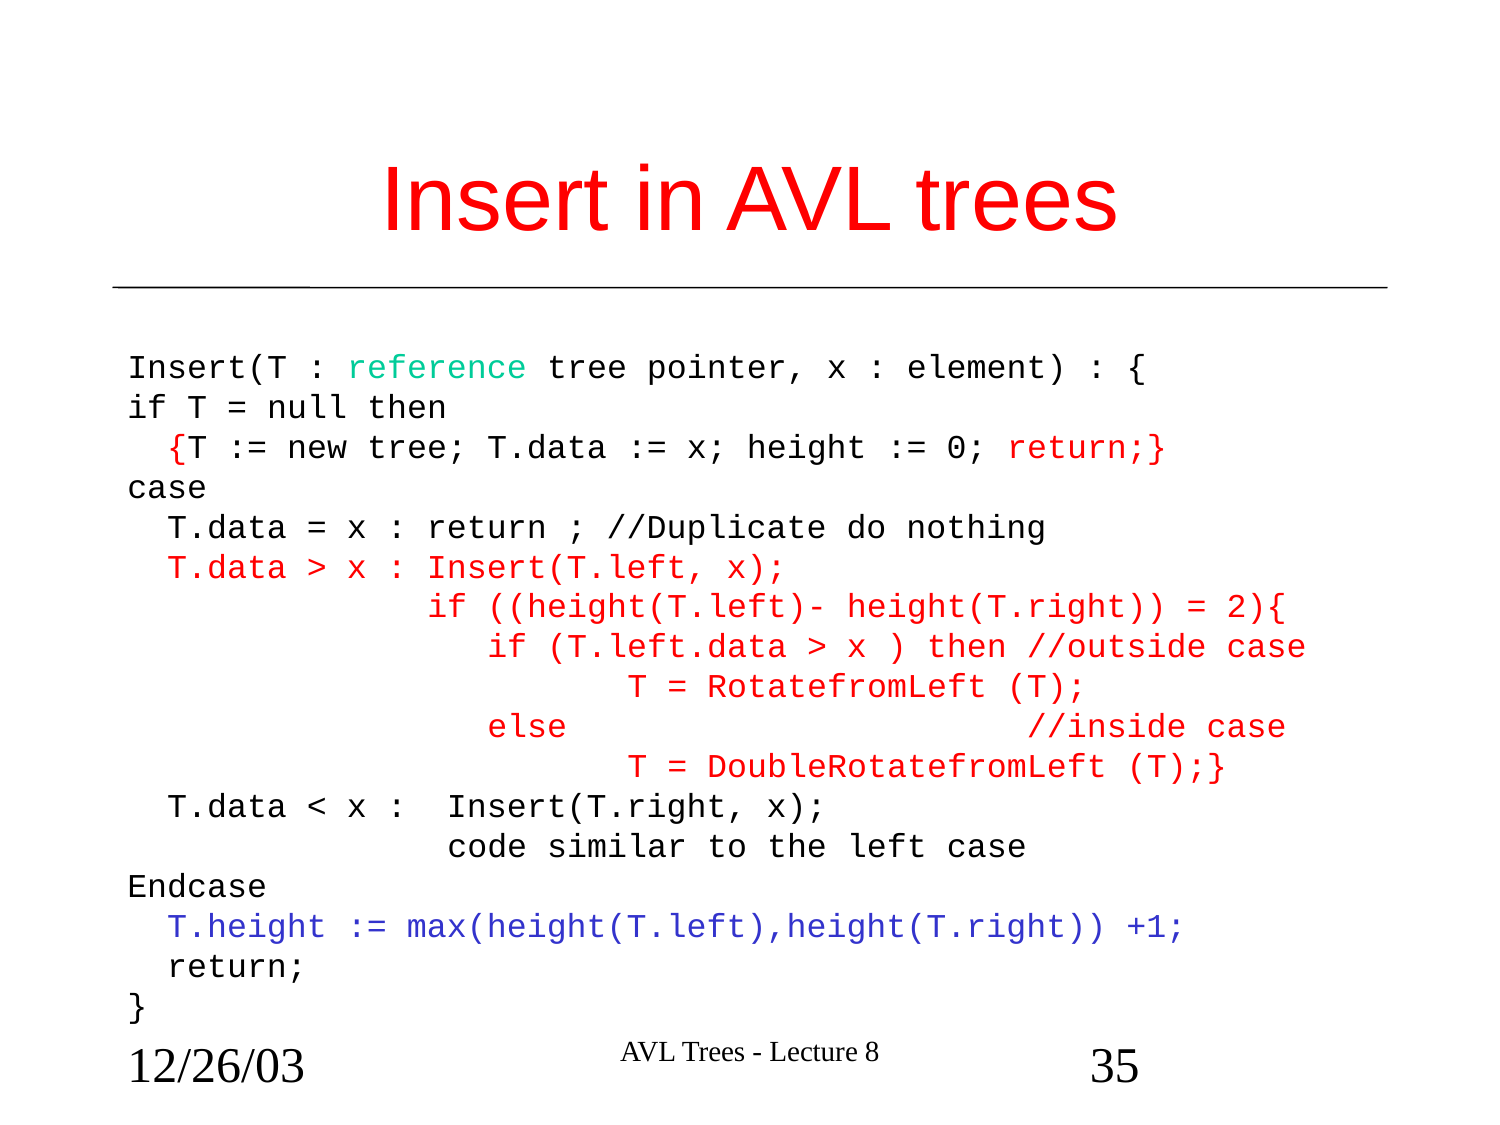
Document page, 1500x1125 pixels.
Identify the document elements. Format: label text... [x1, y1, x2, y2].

title Insert in AVL trees [112, 99, 1388, 288]
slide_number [112, 1032, 425, 1101]
text_box Insert(T : reference tree pointer, x : element) : { if T = null then {T := new tree; T.data := x; height := 0; return;} case T.data = x : return ; //Duplicate do nothing T.data > x : Insert(T.left, x); if ((height(T.left)- height(T.right)) = 2){ if (T.left.data > x ) then //outside case T = RotatefromLeft (T); else //inside case T = DoubleRotatefromLeft (T);} T.data < x : Insert(T.right, x); code similar to the left case Endcase T.height := max(height(T.left),height(T.right)) +1; return; } [112, 337, 1375, 1032]
footer AVL Trees - Lecture 8 [512, 1032, 988, 1101]
slide_number 35 [1074, 1024, 1388, 1101]
